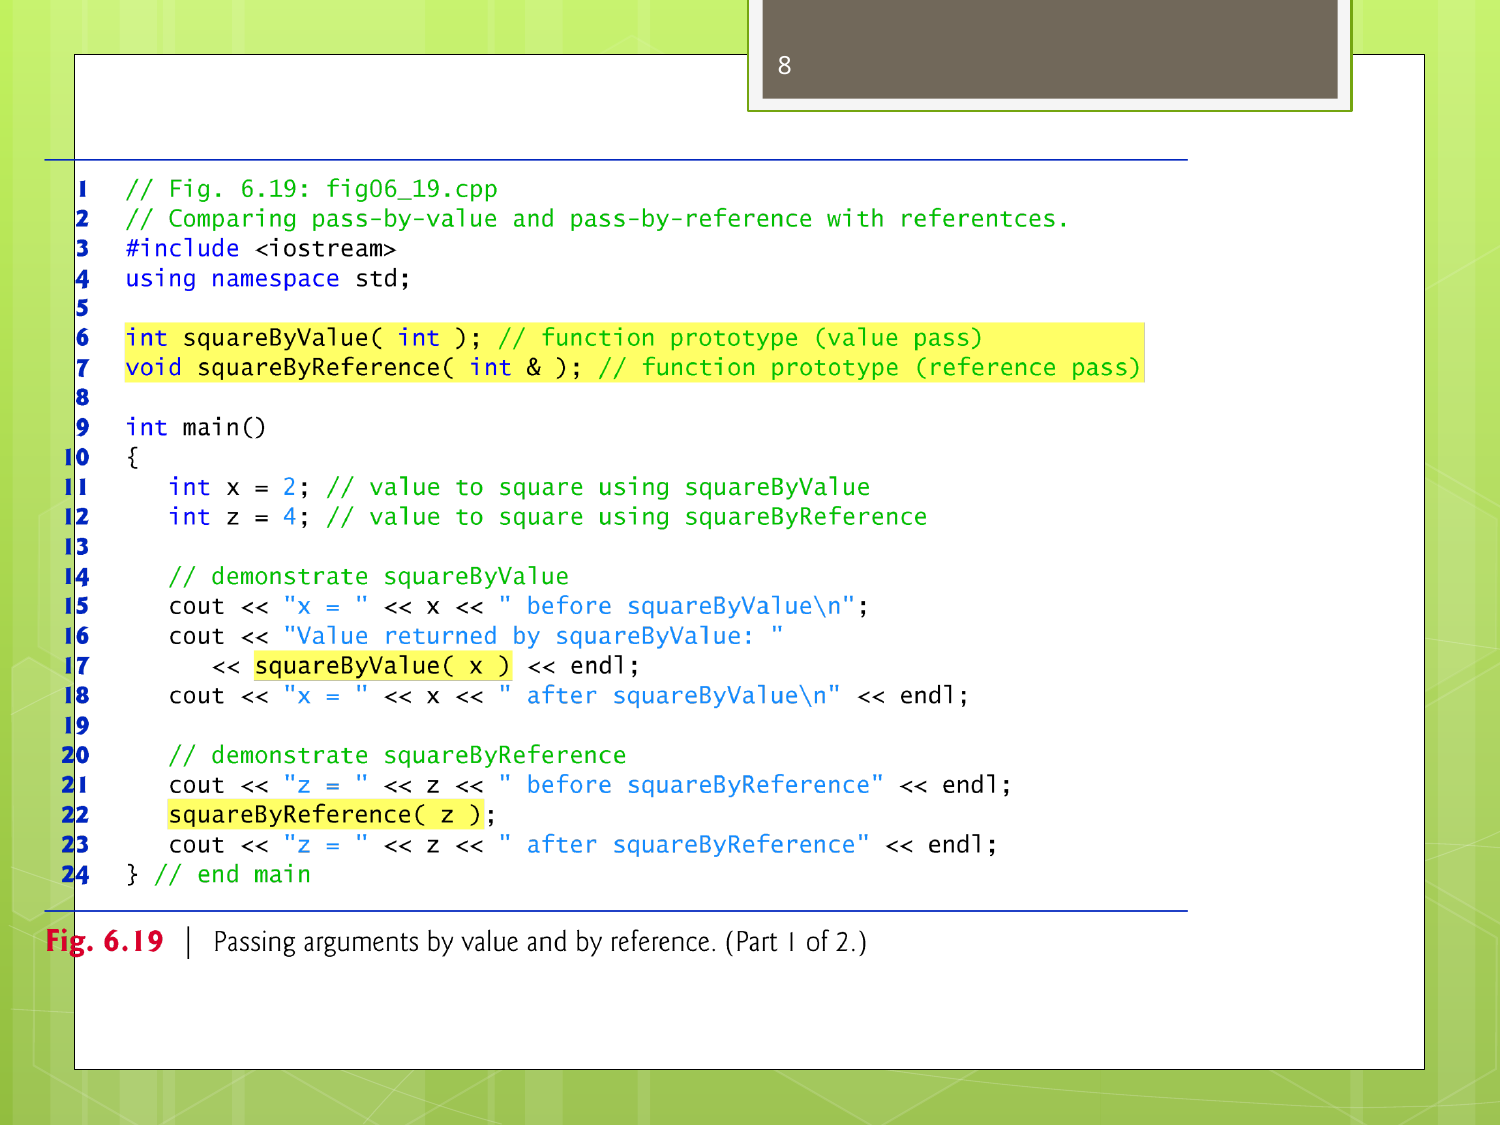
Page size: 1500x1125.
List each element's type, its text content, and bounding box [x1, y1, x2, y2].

picture [0, 106, 1500, 1018]
slide_number 8 [762, 36, 982, 97]
